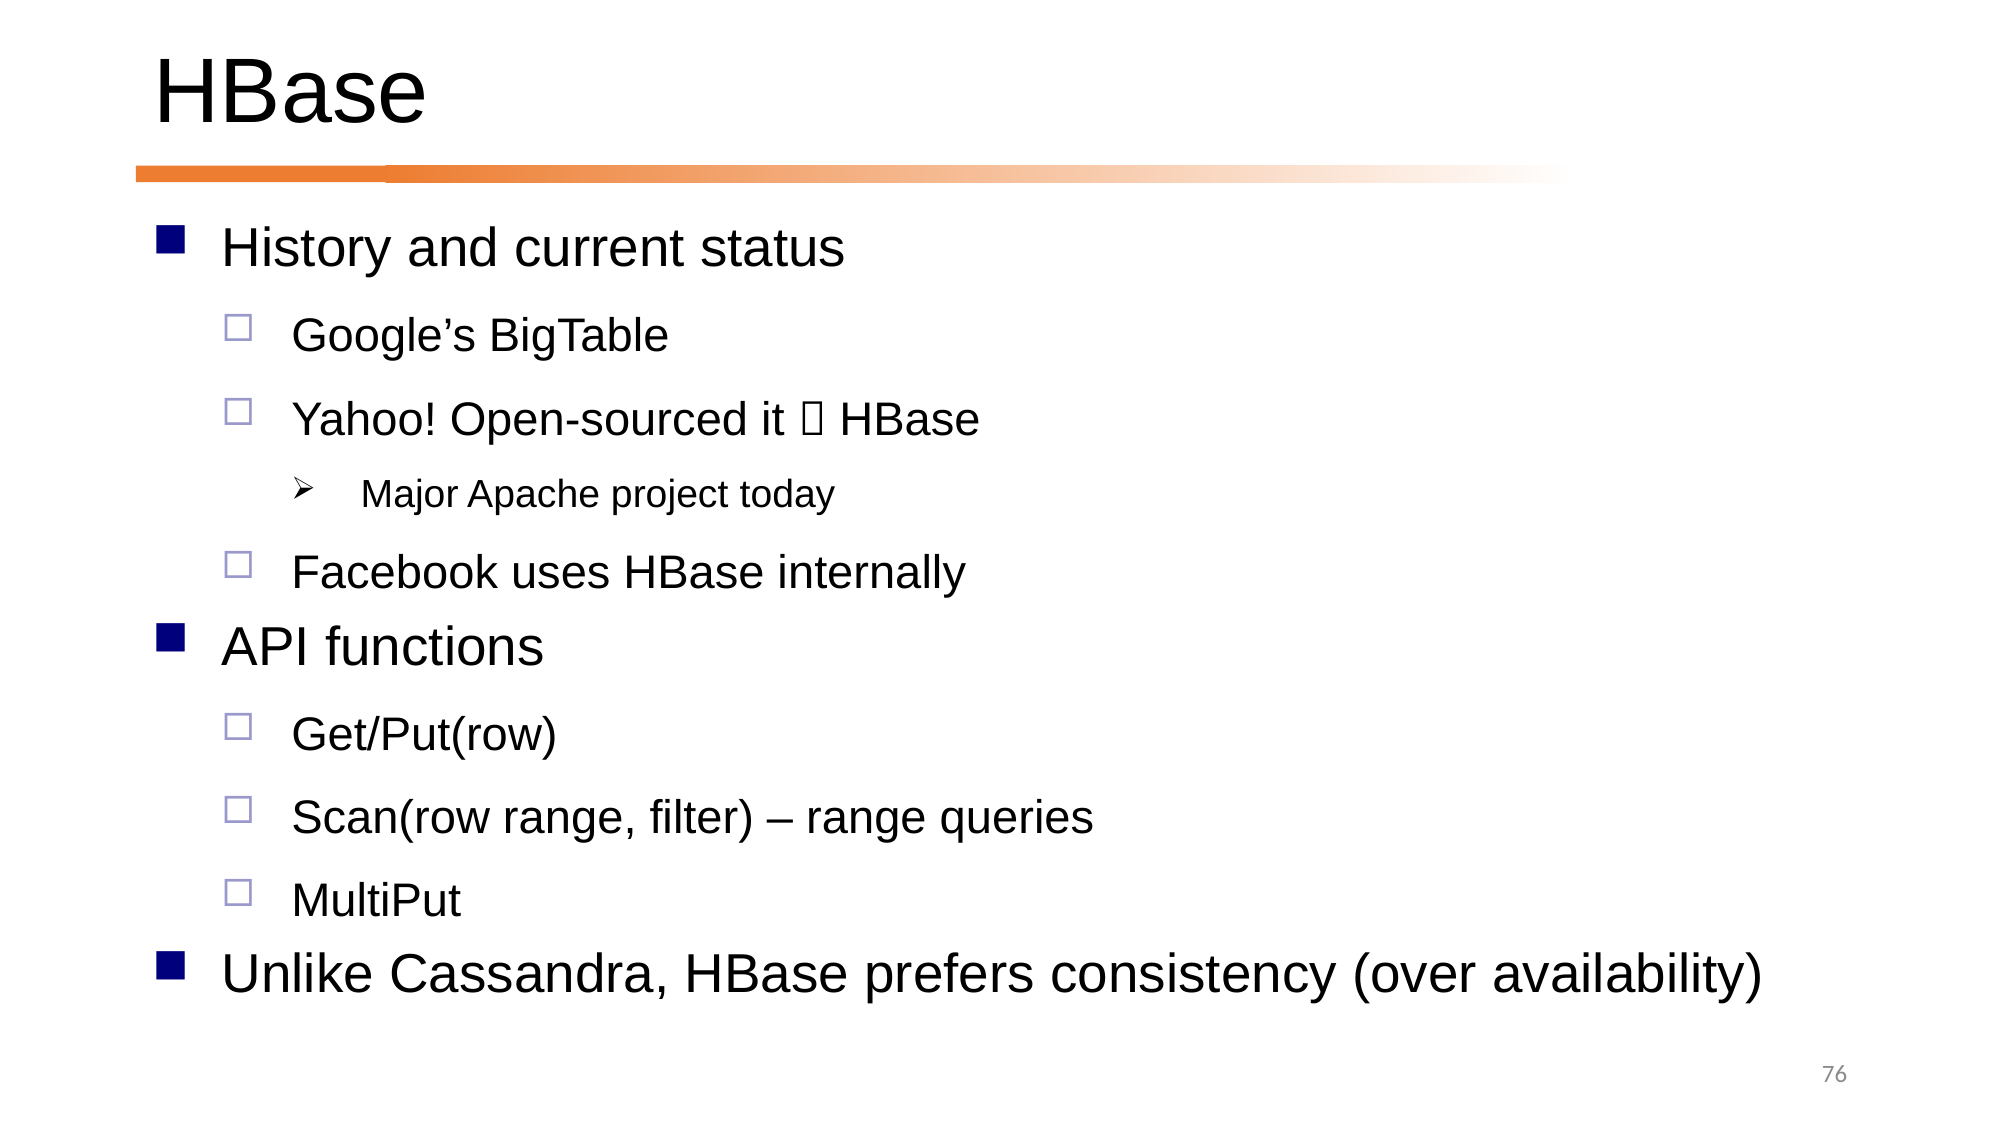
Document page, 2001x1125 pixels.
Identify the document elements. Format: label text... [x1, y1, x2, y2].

title HBase [138, 25, 1810, 160]
slide_number 76 [1412, 1042, 1863, 1103]
list History and current status Google’s BigTable Yahoo! Open-sourced it  HBase Major Apache project today Facebook uses HBase internally API functions Get/Put(row) Scan(row range, filter) – range queries MultiPut Unlike Cassandra, HBase prefers consistency (over availability) [137, 211, 1898, 1018]
